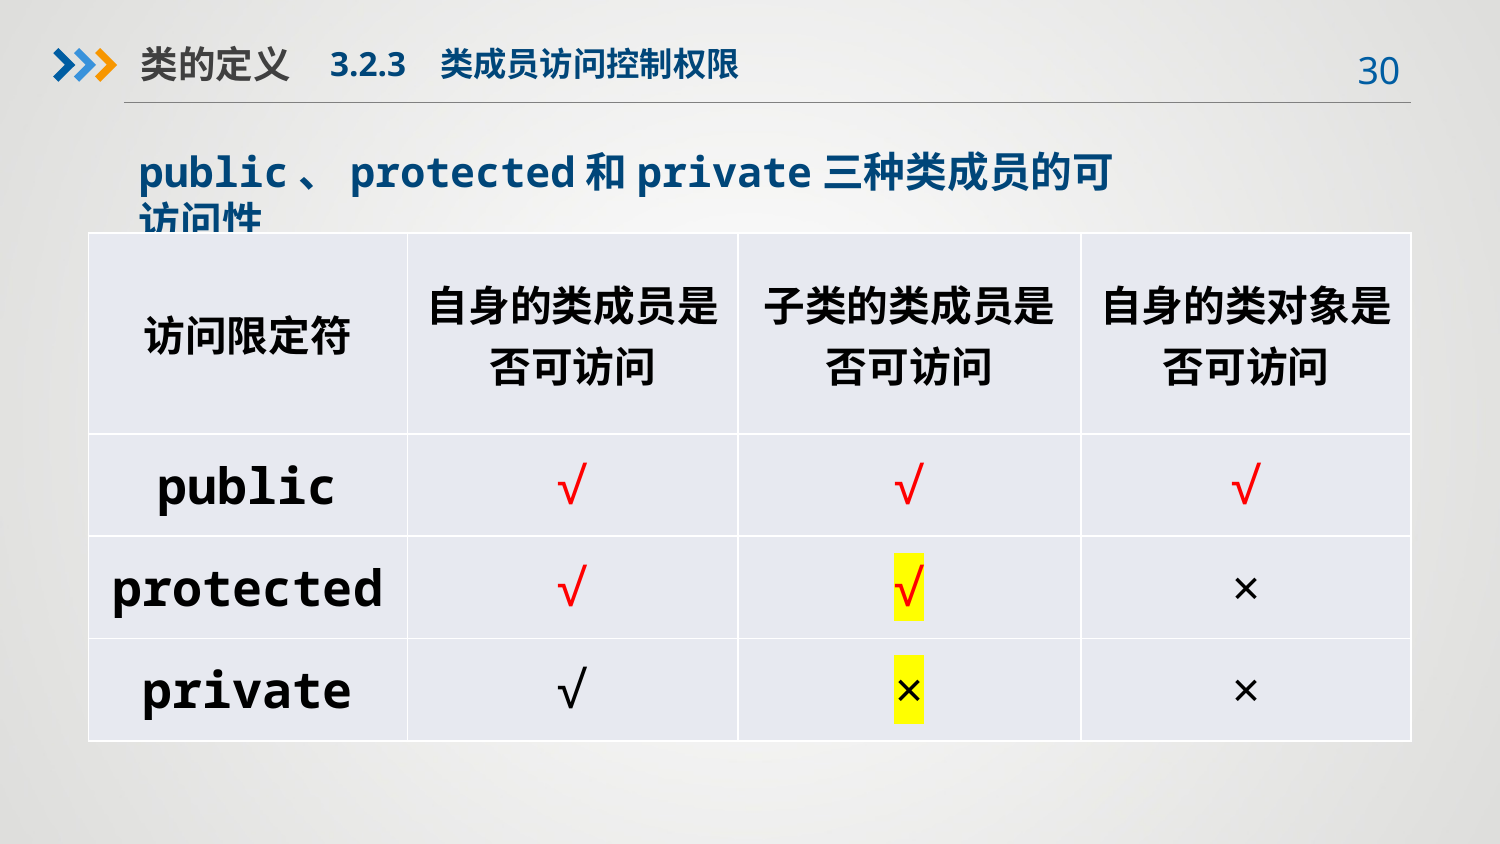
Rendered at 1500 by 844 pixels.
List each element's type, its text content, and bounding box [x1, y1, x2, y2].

table_cell protected [89, 537, 407, 638]
table_header 自身的类成员是否可访问 [408, 234, 737, 433]
text_box 3.2.3 类成员访问控制权限 [315, 36, 800, 91]
table_cell × [1082, 537, 1410, 638]
table_header 自身的类对象是否可访问 [1082, 234, 1410, 433]
table_cell √ [408, 639, 737, 740]
text_box public、protected和private三种类成员的可访问性 [123, 138, 1140, 232]
table_cell √ [408, 435, 737, 535]
table_cell √ [408, 537, 737, 638]
text_box 类的定义 [140, 32, 491, 95]
table_cell public [89, 435, 407, 535]
table_cell √ [739, 537, 1080, 638]
table_cell private [89, 639, 407, 740]
table_cell × [739, 639, 1080, 740]
table_cell × [1082, 639, 1410, 740]
picture [0, 0, 1500, 844]
table_header 子类的类成员是否可访问 [739, 234, 1080, 433]
table_cell √ [1082, 435, 1410, 535]
table_header 访问限定符 [89, 234, 407, 433]
table_cell √ [739, 435, 1080, 535]
